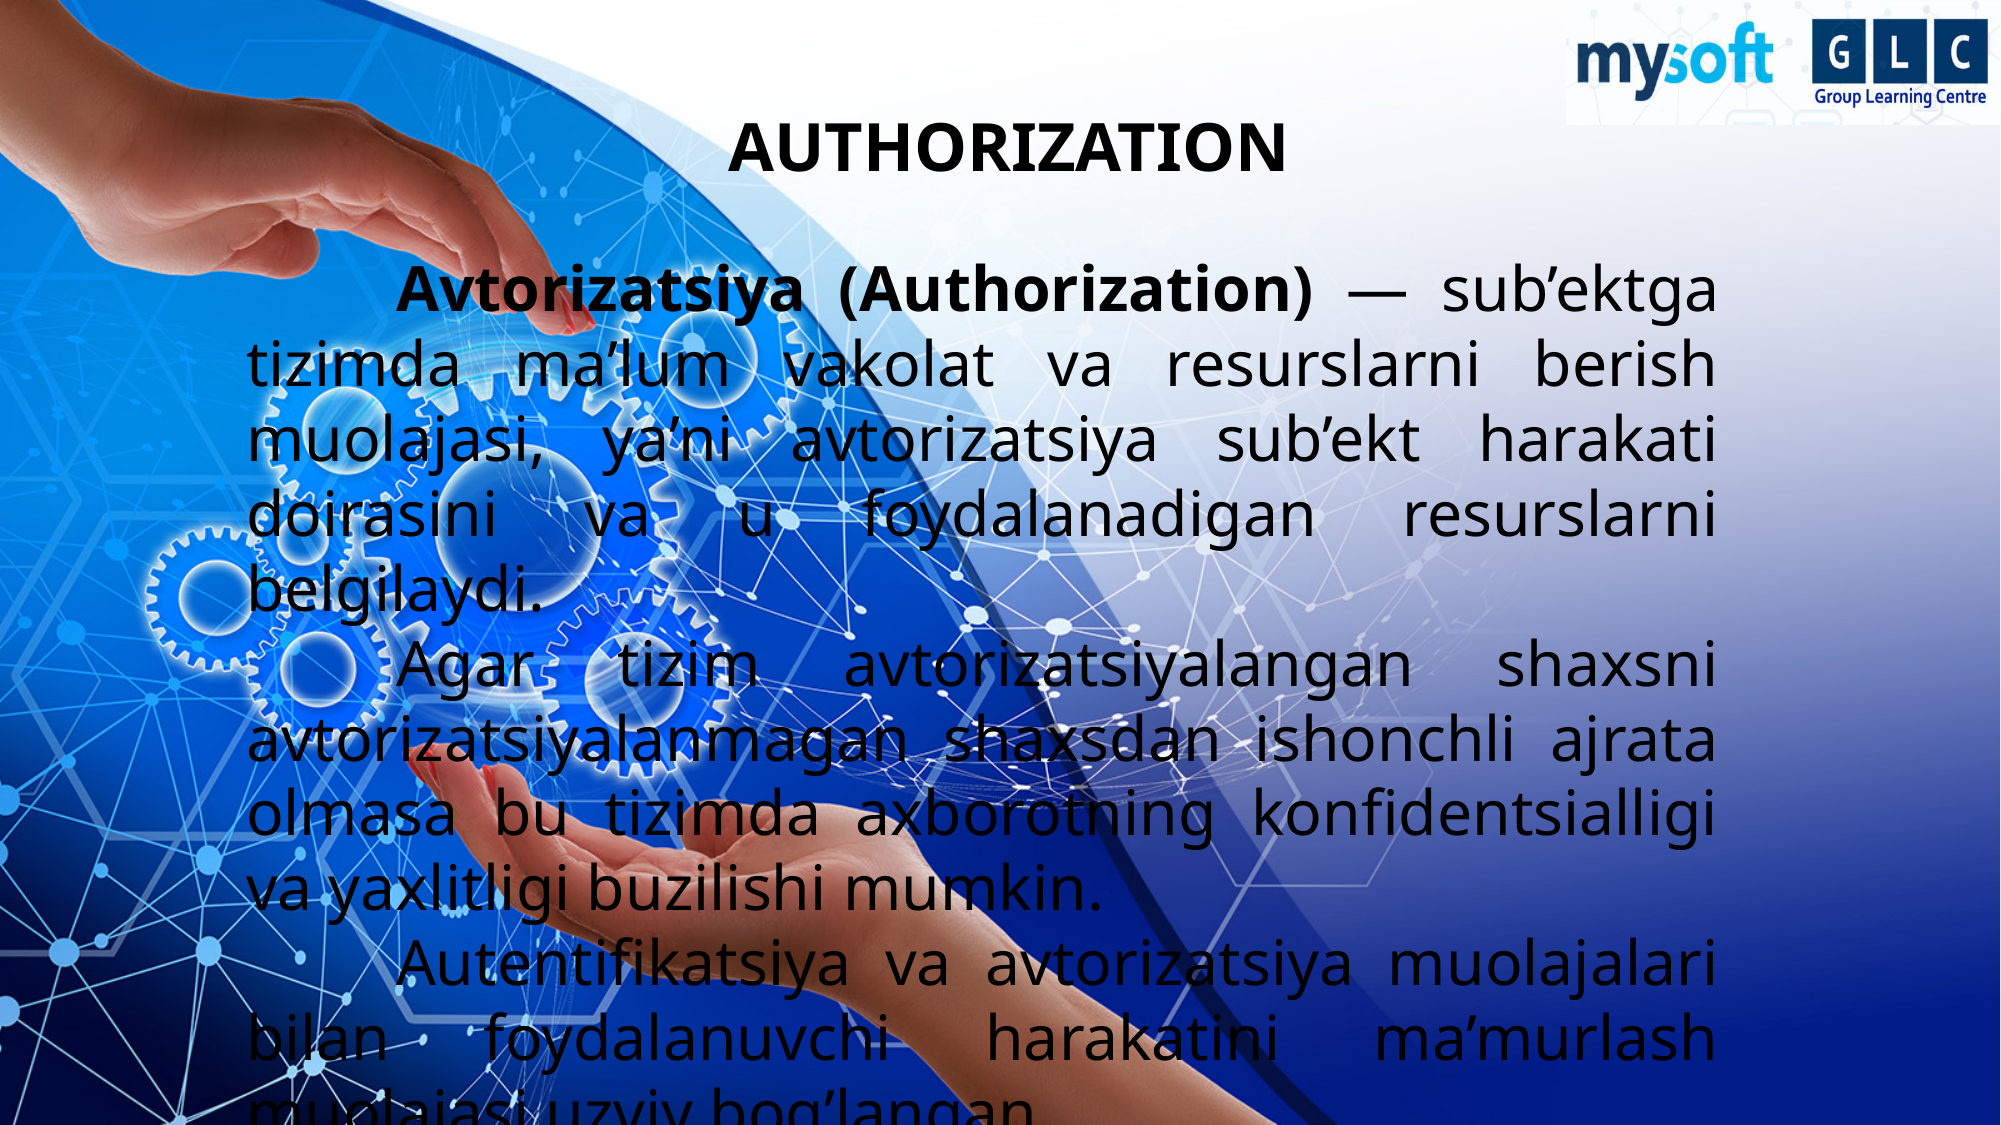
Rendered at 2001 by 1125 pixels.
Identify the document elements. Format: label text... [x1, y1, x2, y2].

text_box Avtorizatsiya (Authorization) — sub’ektga tizimda ma’lum vakolat va resurslarni berish muolajasi, ya’ni avtorizatsiya sub’ekt harakati doirasini va u foydalanadigan resurslarni belgilaydi. Agar tizim avtorizatsiyalangan shaxsni avtorizatsiyalanmagan shaxsdan ishonchli ajrata olmasa bu tizimda axborotning konfidentsialligi va yaxlitligi buzilishi mumkin. Autentifikatsiya va avtorizatsiya muolajalari bilan foydalanuvchi harakatini ma’murlash muolajasi uzviy bog’langan. [231, 241, 1735, 1125]
text_box AUTHORIZATION [128, 97, 1890, 193]
picture [0, 0, 2001, 1125]
